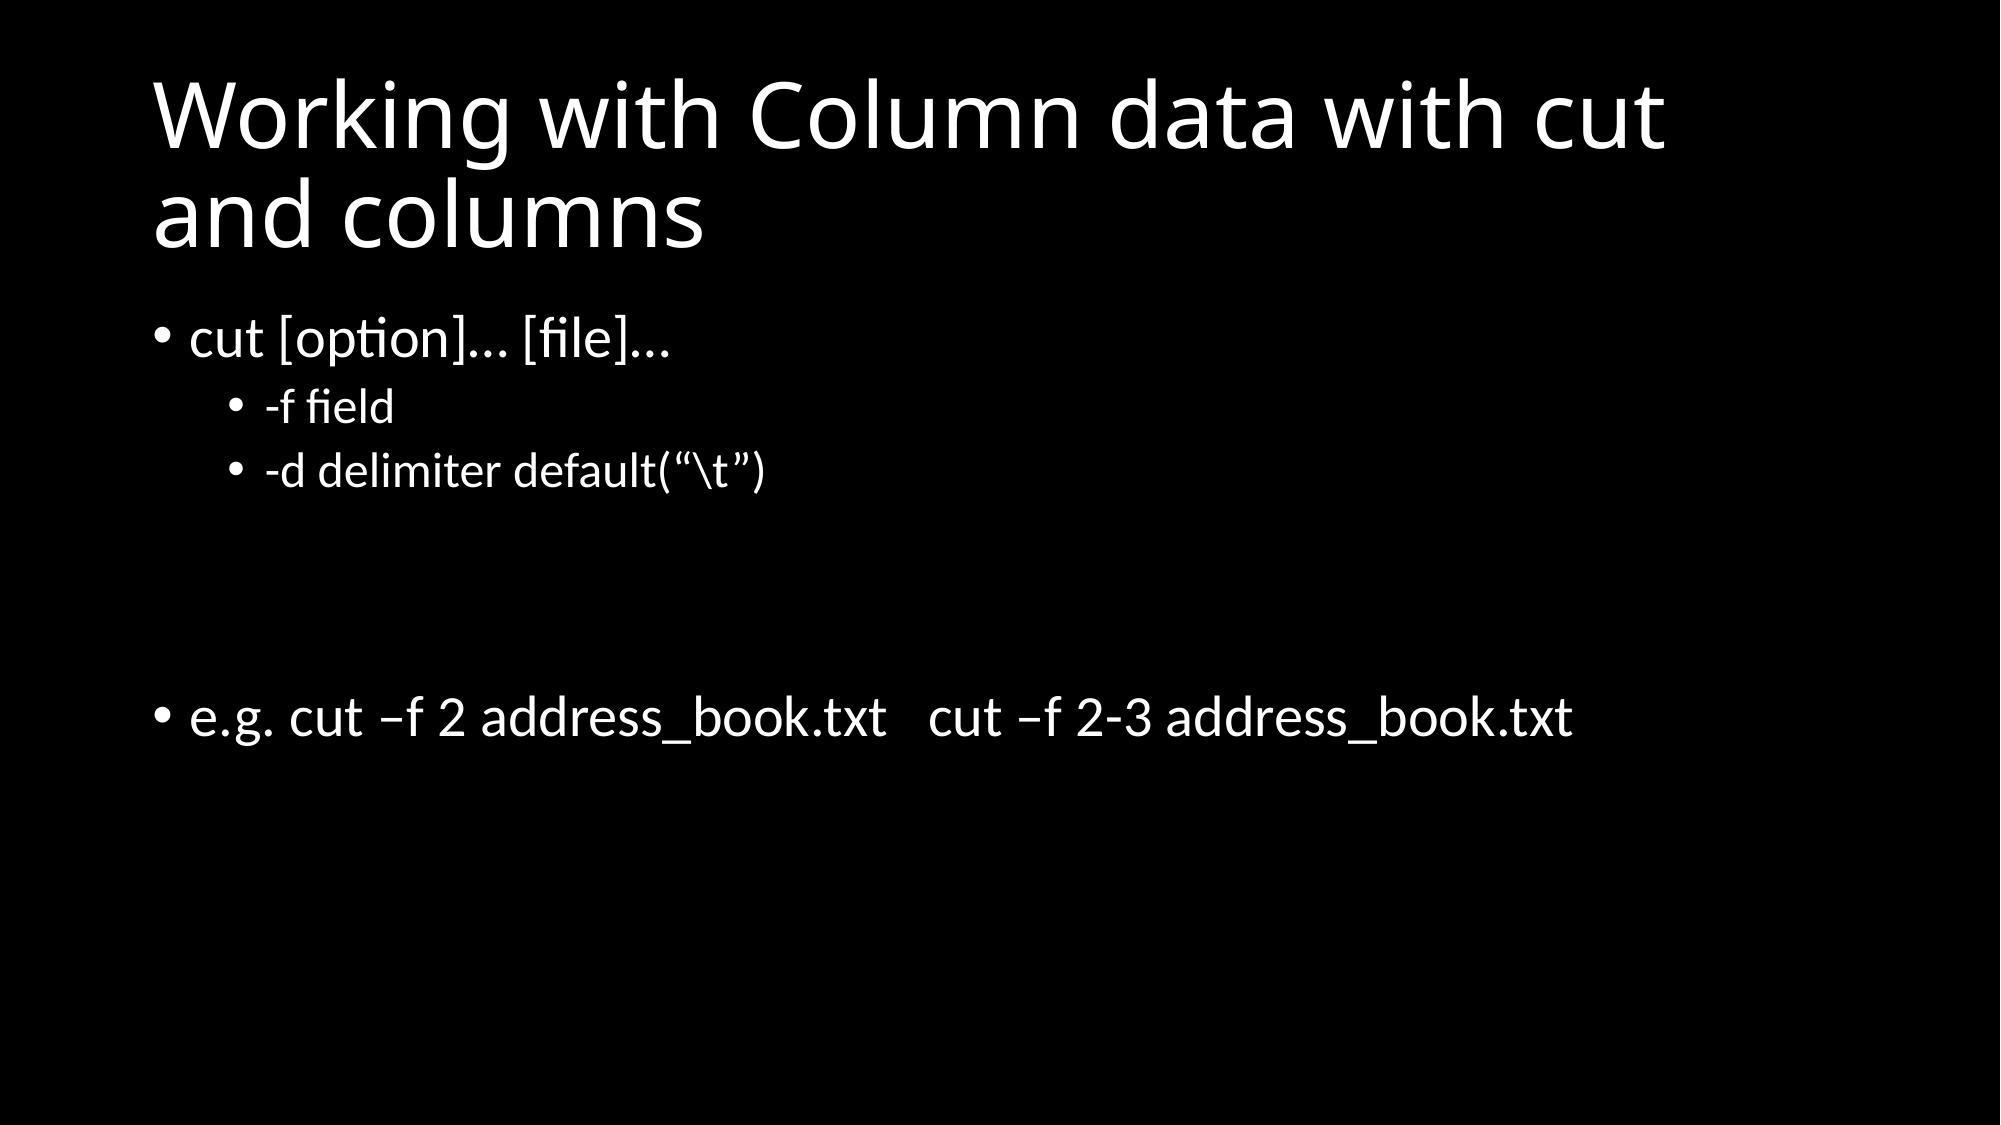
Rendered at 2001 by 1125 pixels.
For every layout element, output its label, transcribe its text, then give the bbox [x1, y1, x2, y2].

title Working with Column data with cut and columns [137, 59, 1863, 278]
list cut [option]… [file]… -f field -d delimiter default(“\t”) e.g. cut –f 2 address_book.txt cut –f 2-3 address_book.txt [137, 299, 1863, 1014]
